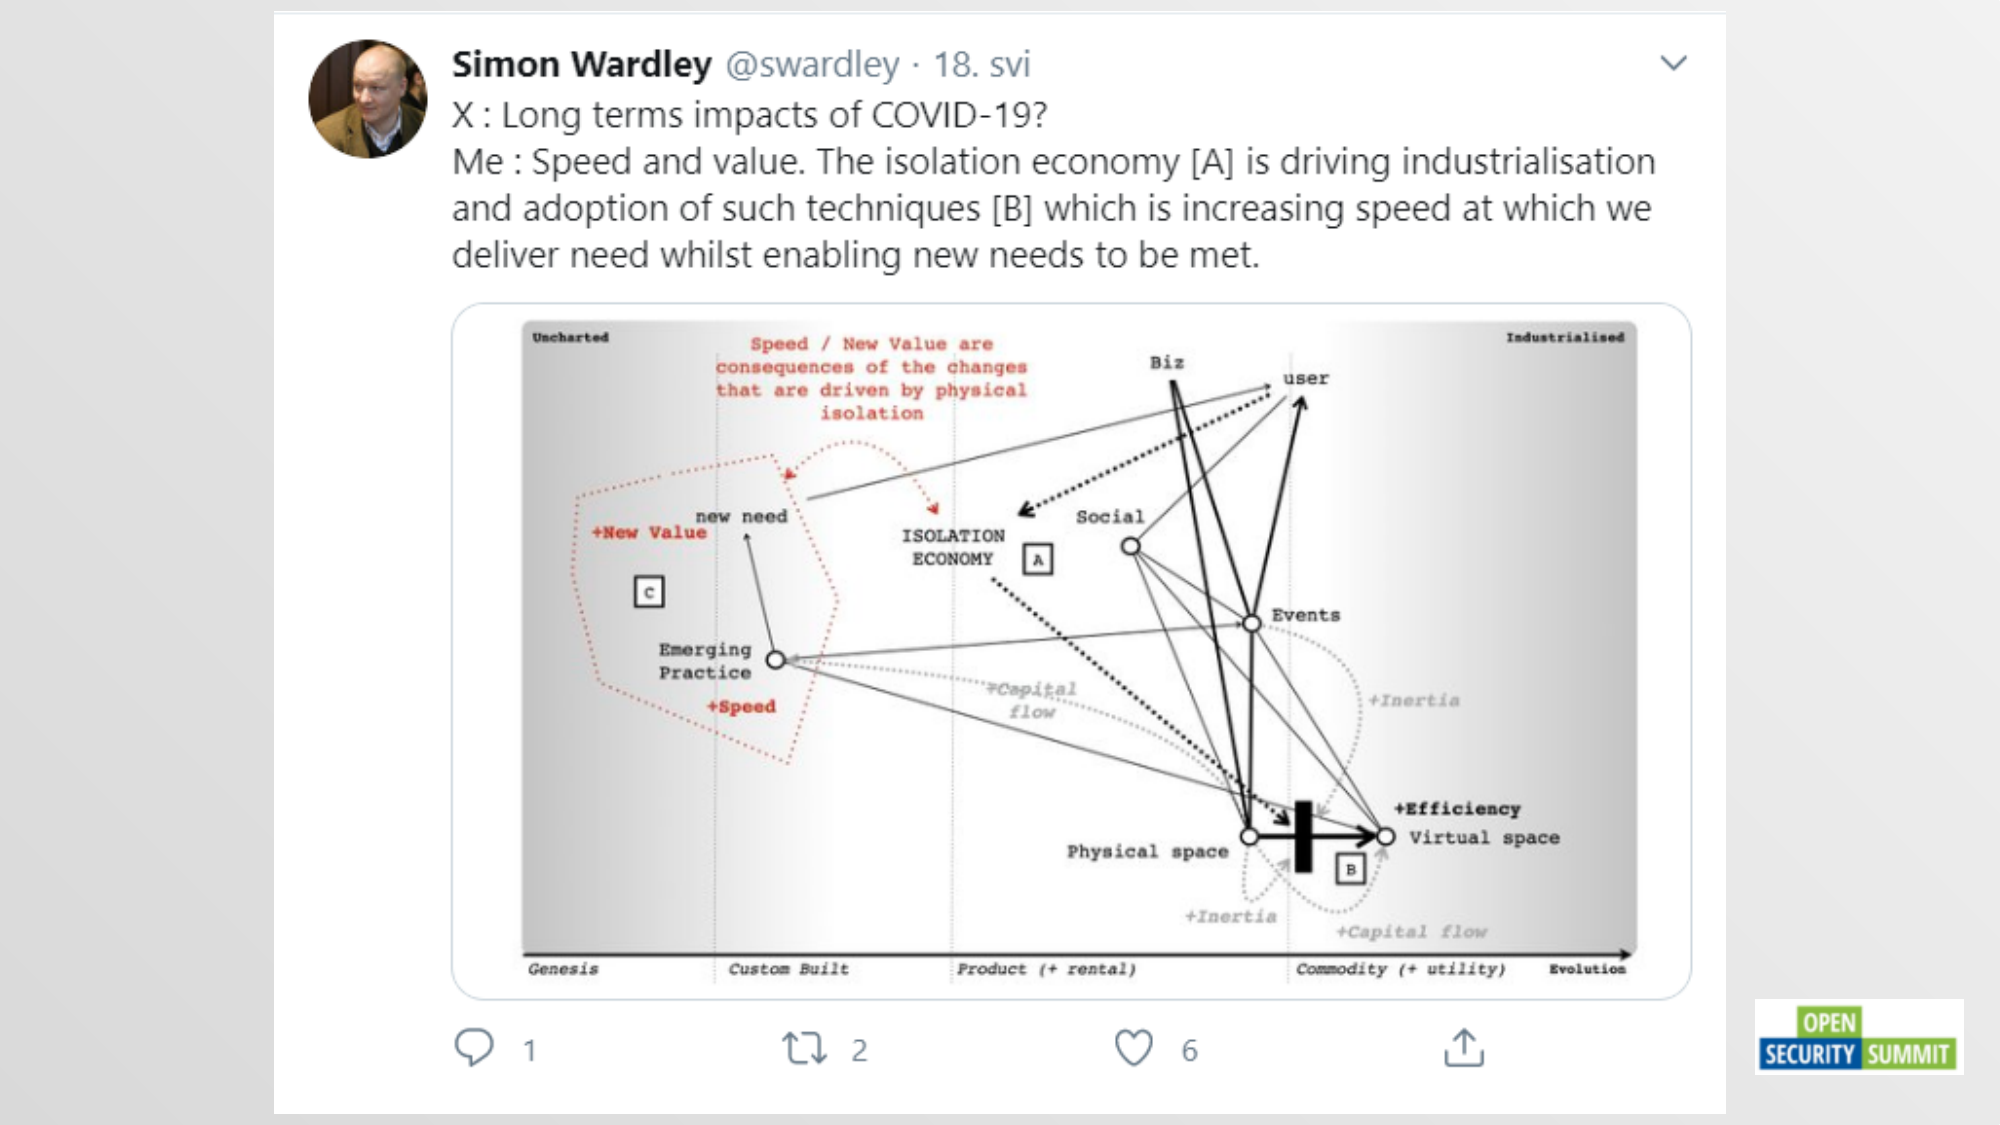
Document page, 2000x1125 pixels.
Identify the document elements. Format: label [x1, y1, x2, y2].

picture [274, 11, 1726, 1114]
picture [1755, 999, 1964, 1075]
